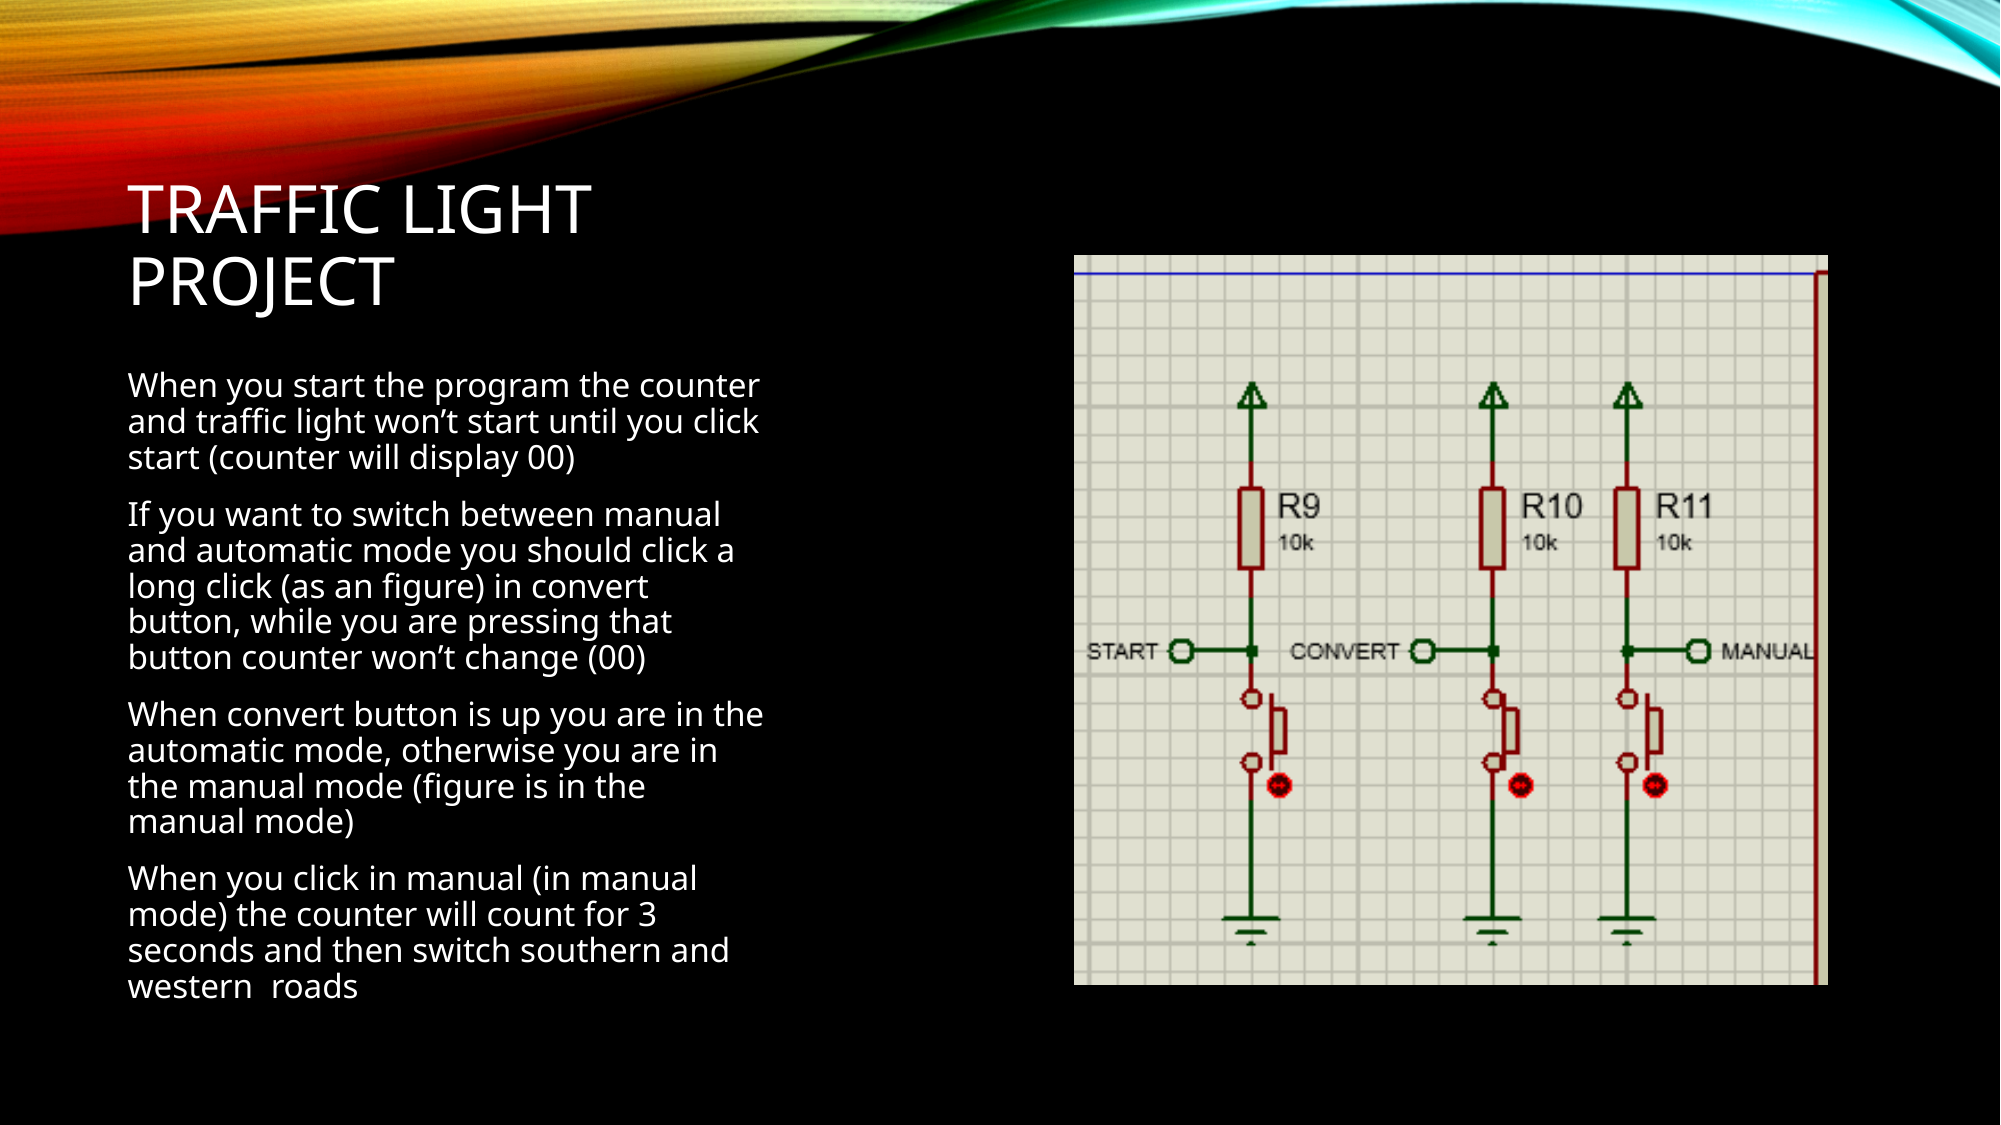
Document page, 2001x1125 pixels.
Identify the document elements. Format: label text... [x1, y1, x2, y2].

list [1074, 255, 1828, 986]
picture [0, 0, 2000, 237]
list When you start the program the counter and traffic light won’t start until you click start (counter will display 00) If you want to switch between manual and automatic mode you should click a long click (as an figure) in convert button, while you are pressing that button counter won’t change (00) When convert button is up you are in the automatic mode, otherwise you are in the manual mode (figure is in the manual mode) When you click in manual (in manual mode) the counter will count for 3 seconds and then switch southern and western roads [112, 361, 788, 1061]
title Traffic light project [112, 64, 788, 327]
